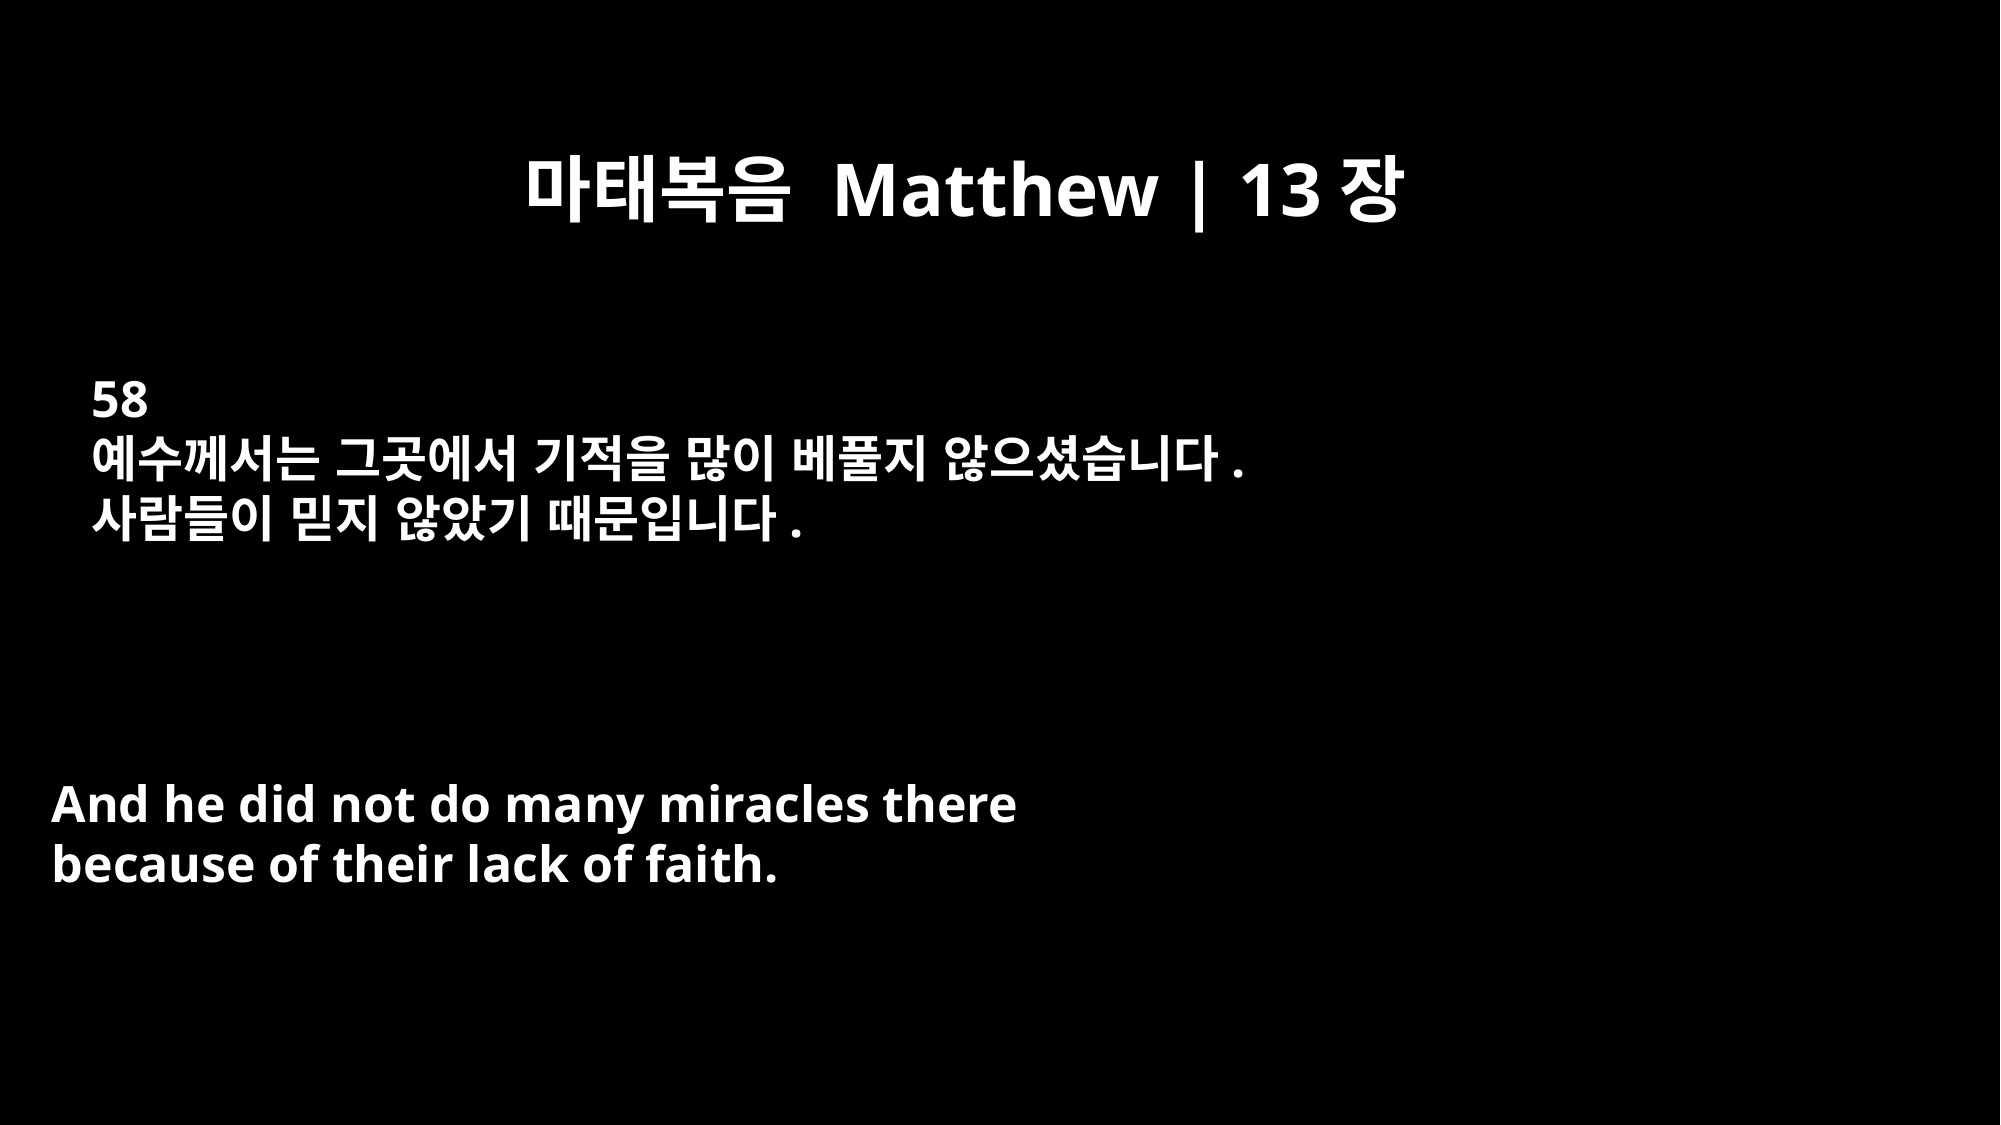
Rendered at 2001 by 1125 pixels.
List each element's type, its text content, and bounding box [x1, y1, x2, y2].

text_box And he did not do many miracles there because of their lack of faith. [37, 764, 1034, 900]
text_box 마태복음 Matthew | 13장 [510, 136, 1422, 239]
text_box 58 예수께서는 그곳에서 기적을 많이 베풀지 않으셨습니다. 사람들이 믿지 않았기 때문입니다. [76, 359, 1261, 555]
